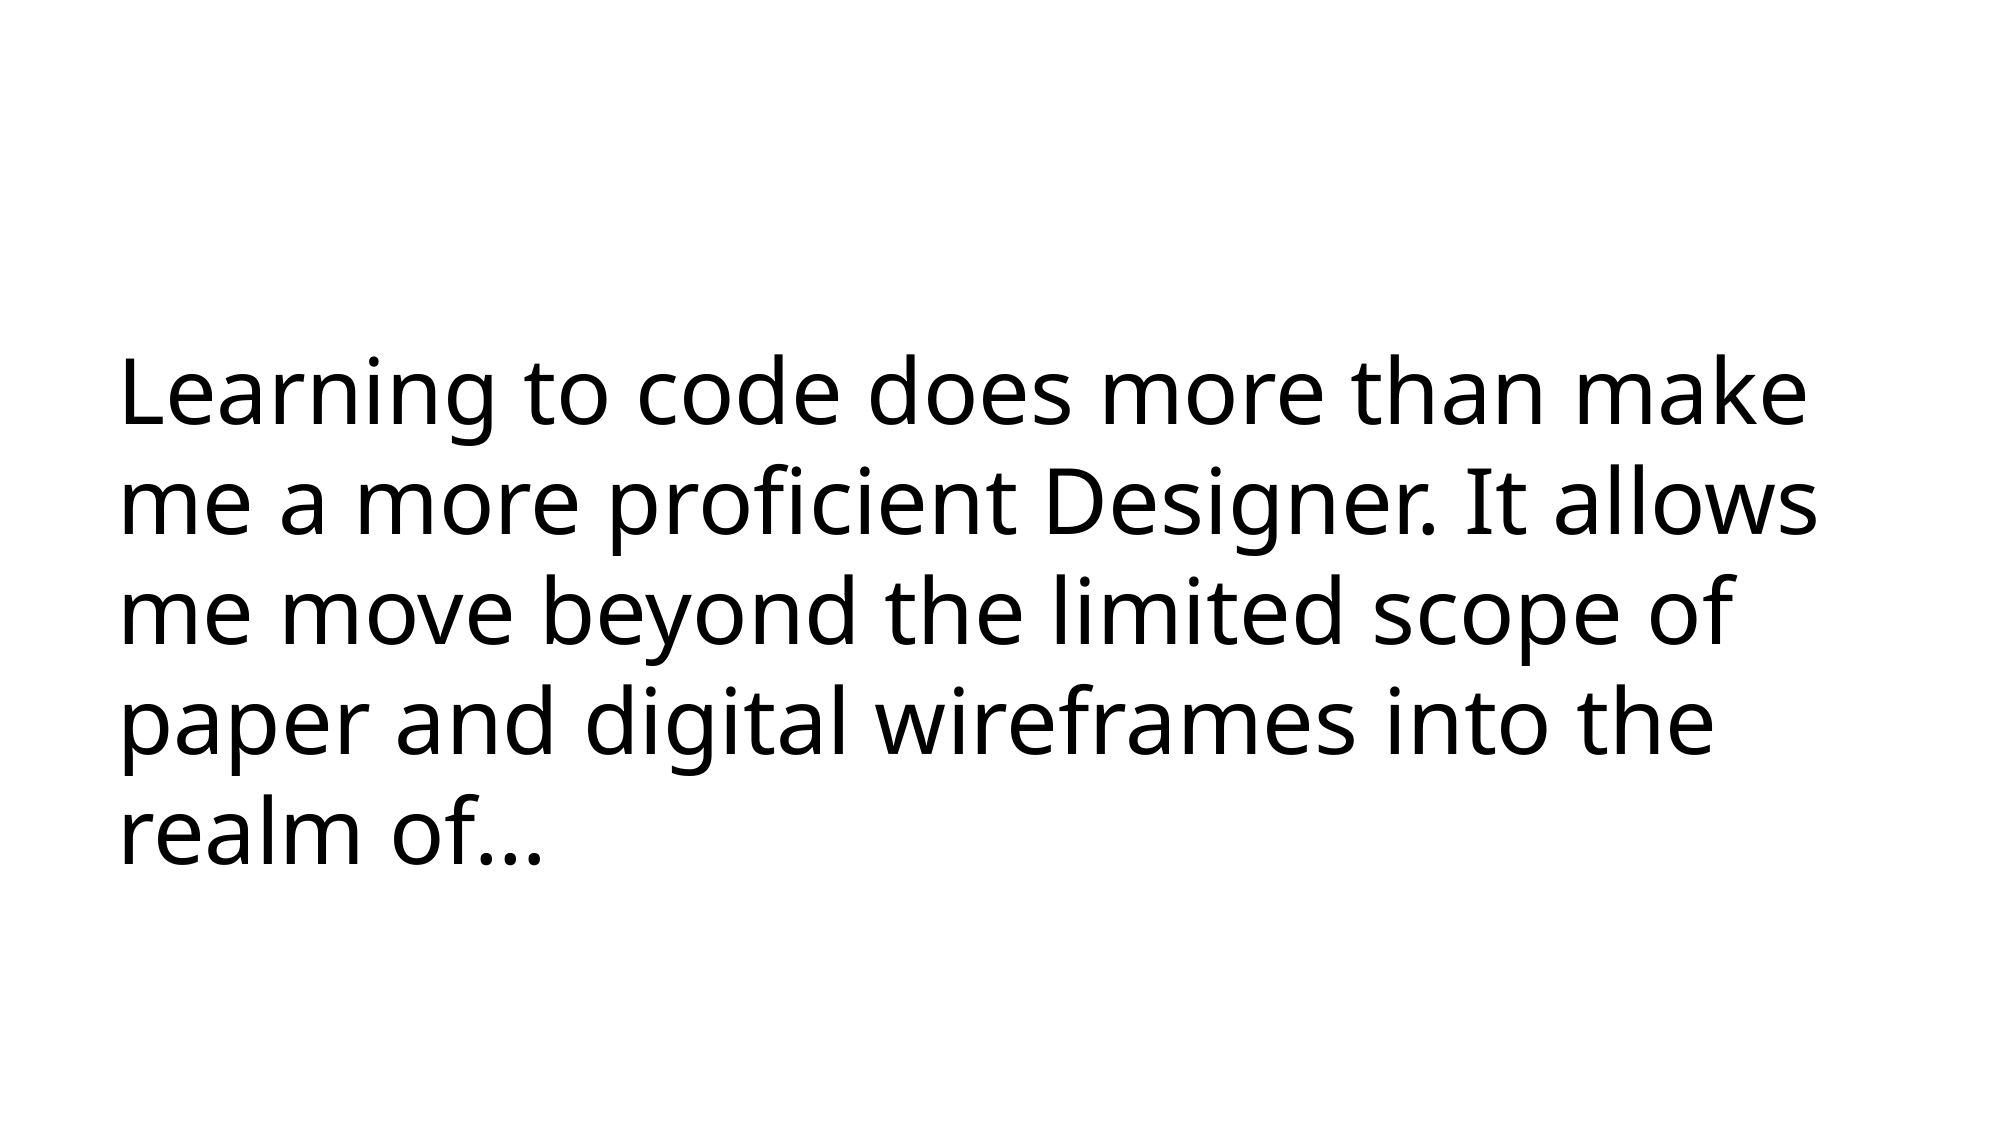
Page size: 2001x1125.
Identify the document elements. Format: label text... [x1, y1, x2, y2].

text_box Learning to code does more than make me a more proficient Designer. It allows me move beyond the limited scope of paper and digital wireframes into the realm of… [102, 325, 1856, 891]
